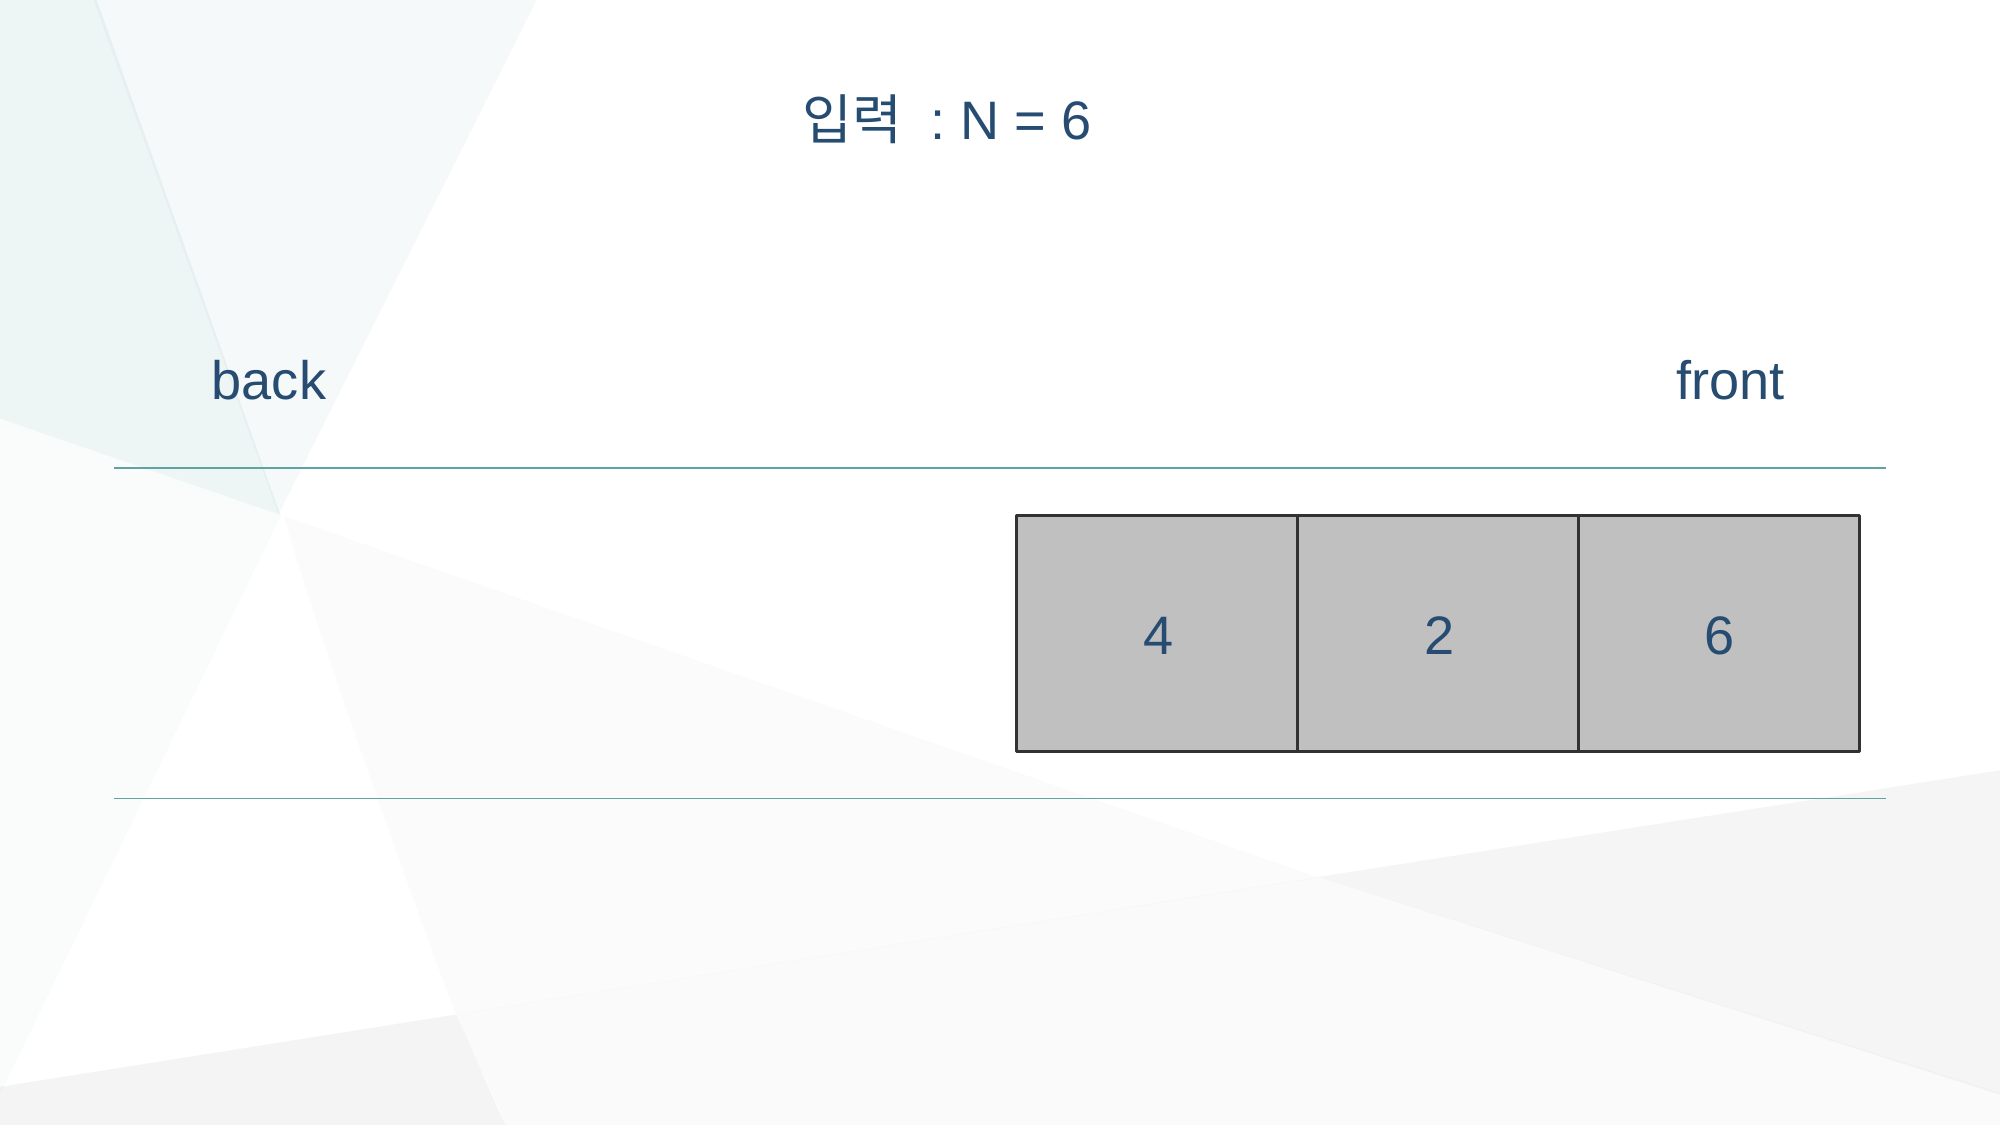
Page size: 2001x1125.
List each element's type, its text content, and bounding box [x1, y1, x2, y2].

text_box 6 [1675, 593, 1764, 673]
text_box [1298, 515, 1579, 752]
text_box back [196, 338, 342, 418]
text_box front [1661, 338, 1800, 418]
text_box [1016, 515, 1298, 752]
text_box [1579, 515, 1860, 752]
text_box 입력 : N = 6 [787, 78, 1213, 158]
text_box 4 [1113, 593, 1202, 673]
text_box 2 [1394, 593, 1483, 673]
